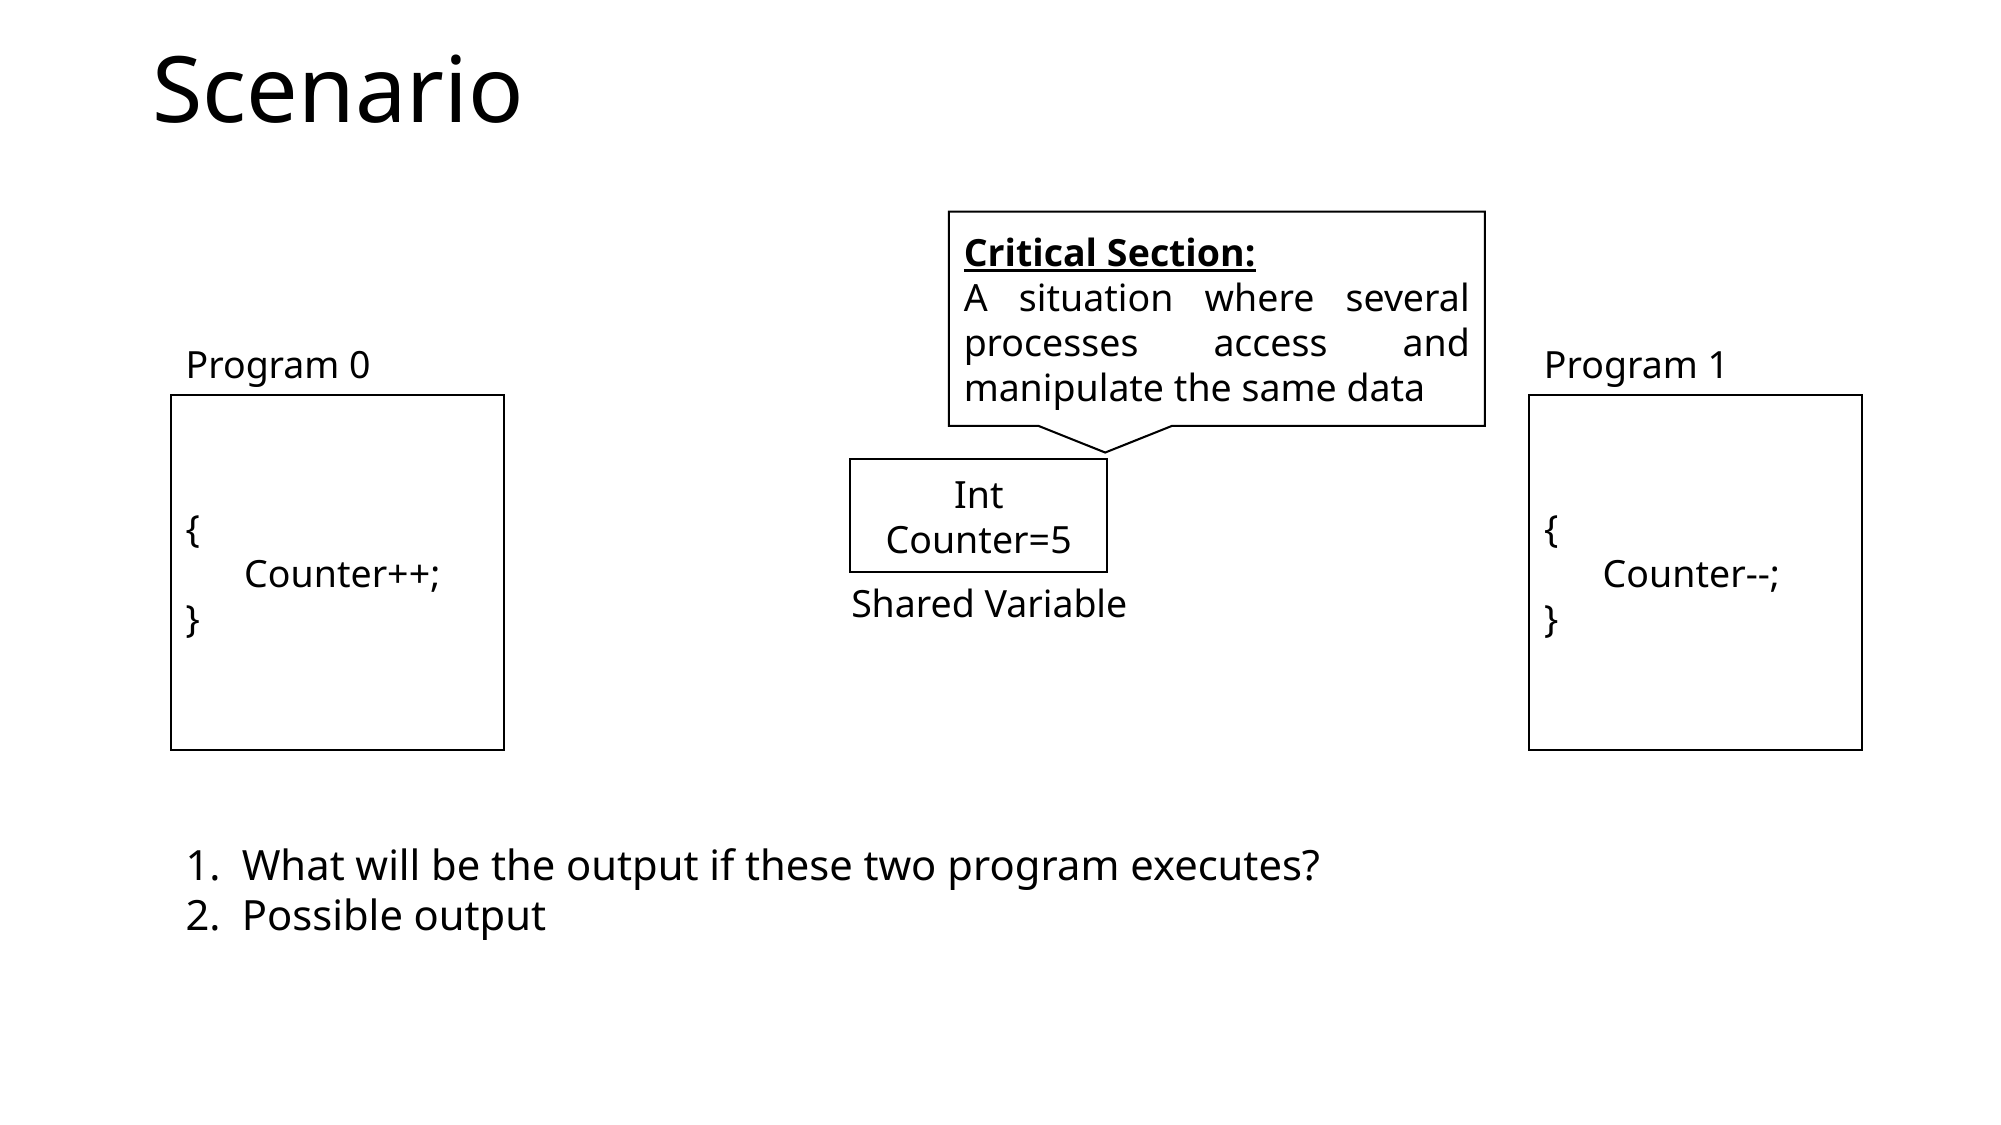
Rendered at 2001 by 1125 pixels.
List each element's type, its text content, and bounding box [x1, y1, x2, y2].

title Scenario [137, 24, 1863, 161]
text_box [836, 459, 1108, 633]
text_box What will be the output if these two program executes? Possible output [170, 831, 1651, 948]
text_box Critical Section: A situation where several processes access and manipulate the same data [948, 211, 1485, 453]
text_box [1529, 334, 1863, 750]
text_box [170, 334, 504, 750]
